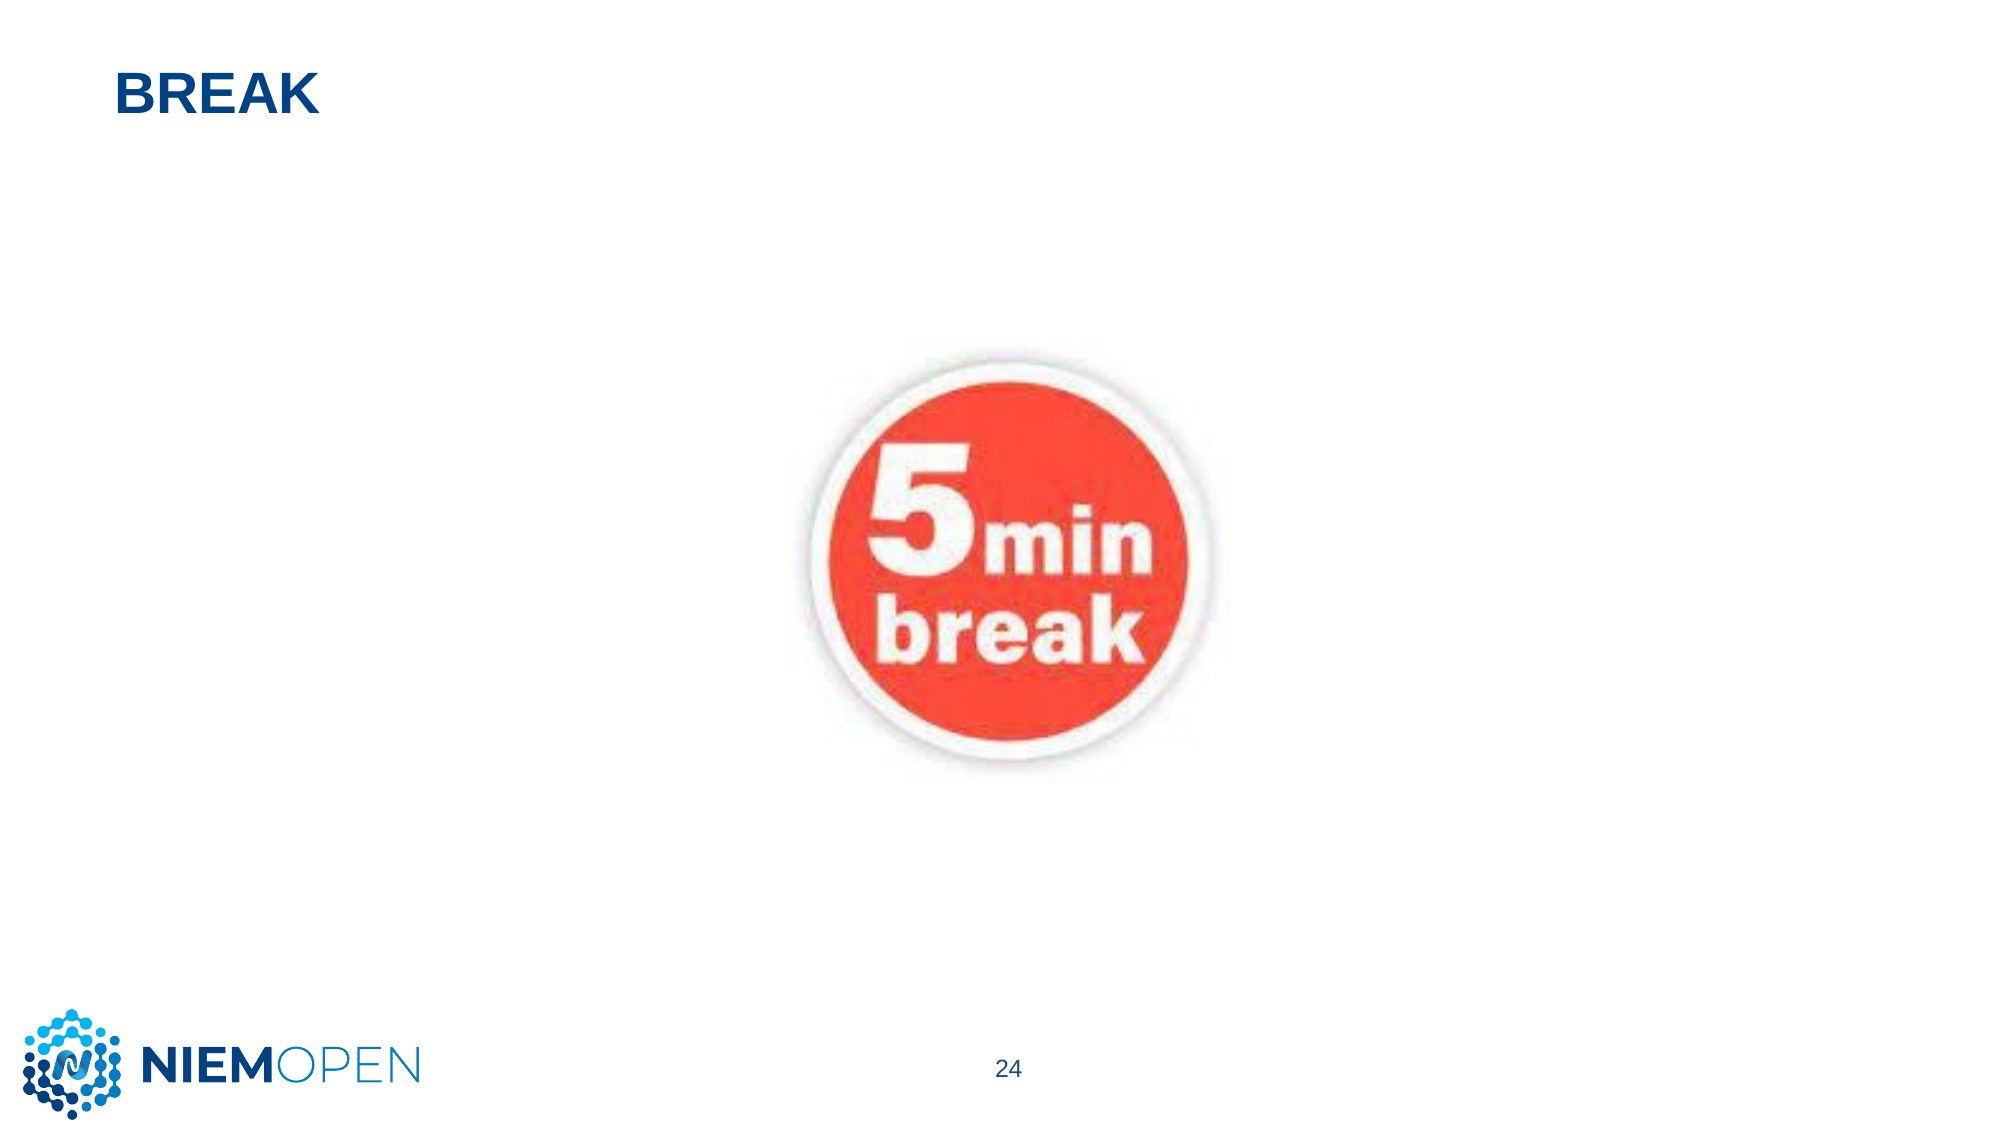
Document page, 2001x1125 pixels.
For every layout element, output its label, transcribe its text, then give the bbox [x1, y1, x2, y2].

picture [23, 1009, 419, 1120]
picture [784, 338, 1231, 784]
title BREAK [66, 9, 1856, 244]
slide_number 24 [988, 1052, 1032, 1125]
